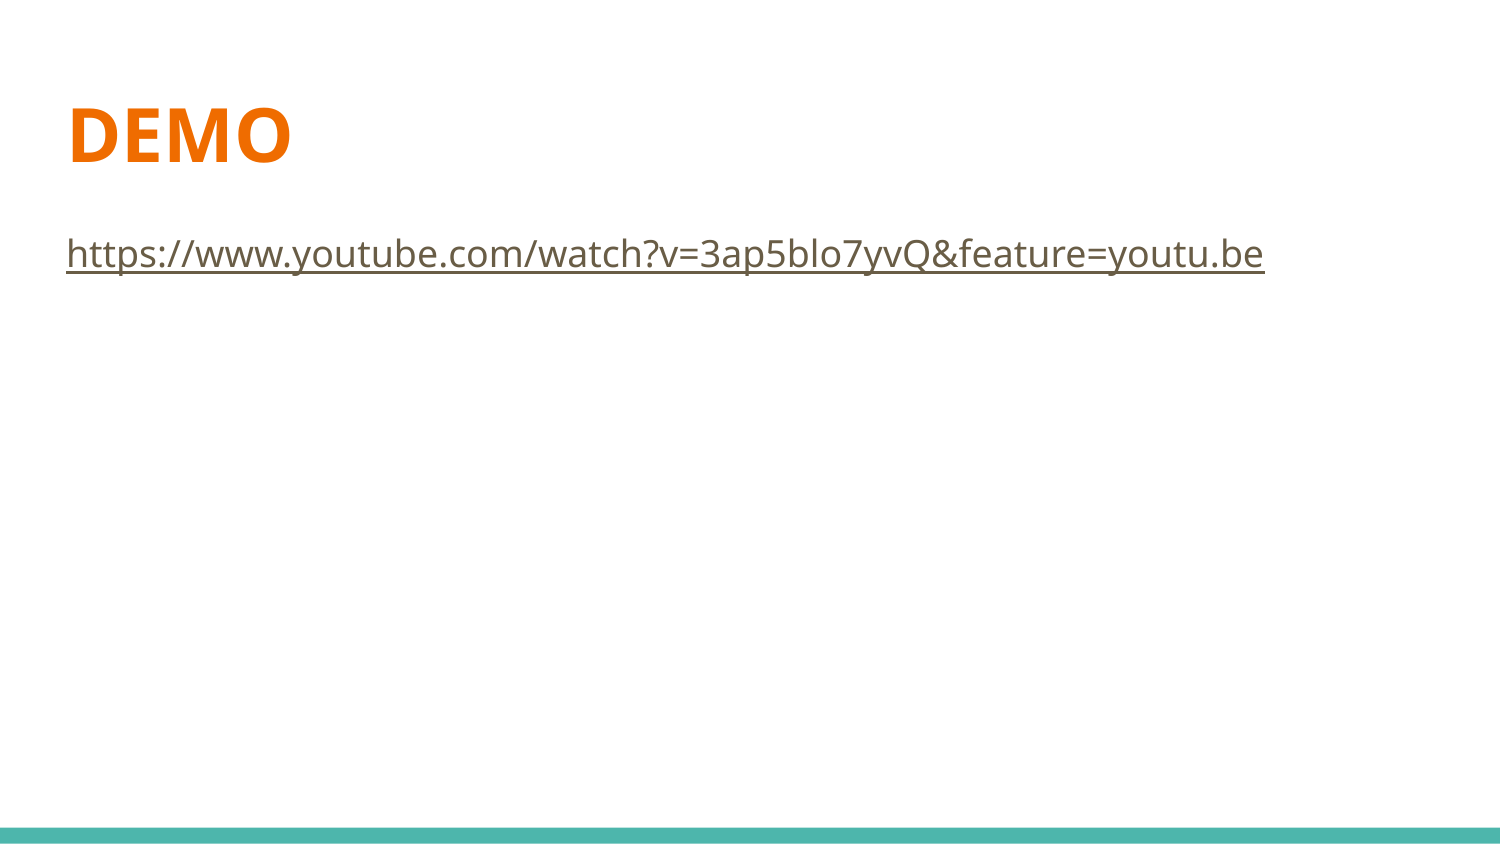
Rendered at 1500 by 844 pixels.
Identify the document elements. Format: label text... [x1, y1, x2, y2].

title DEMO [51, 72, 1449, 189]
list https://www.youtube.com/watch?v=3ap5blo7yvQ&feature=youtu.be [51, 207, 1449, 750]
